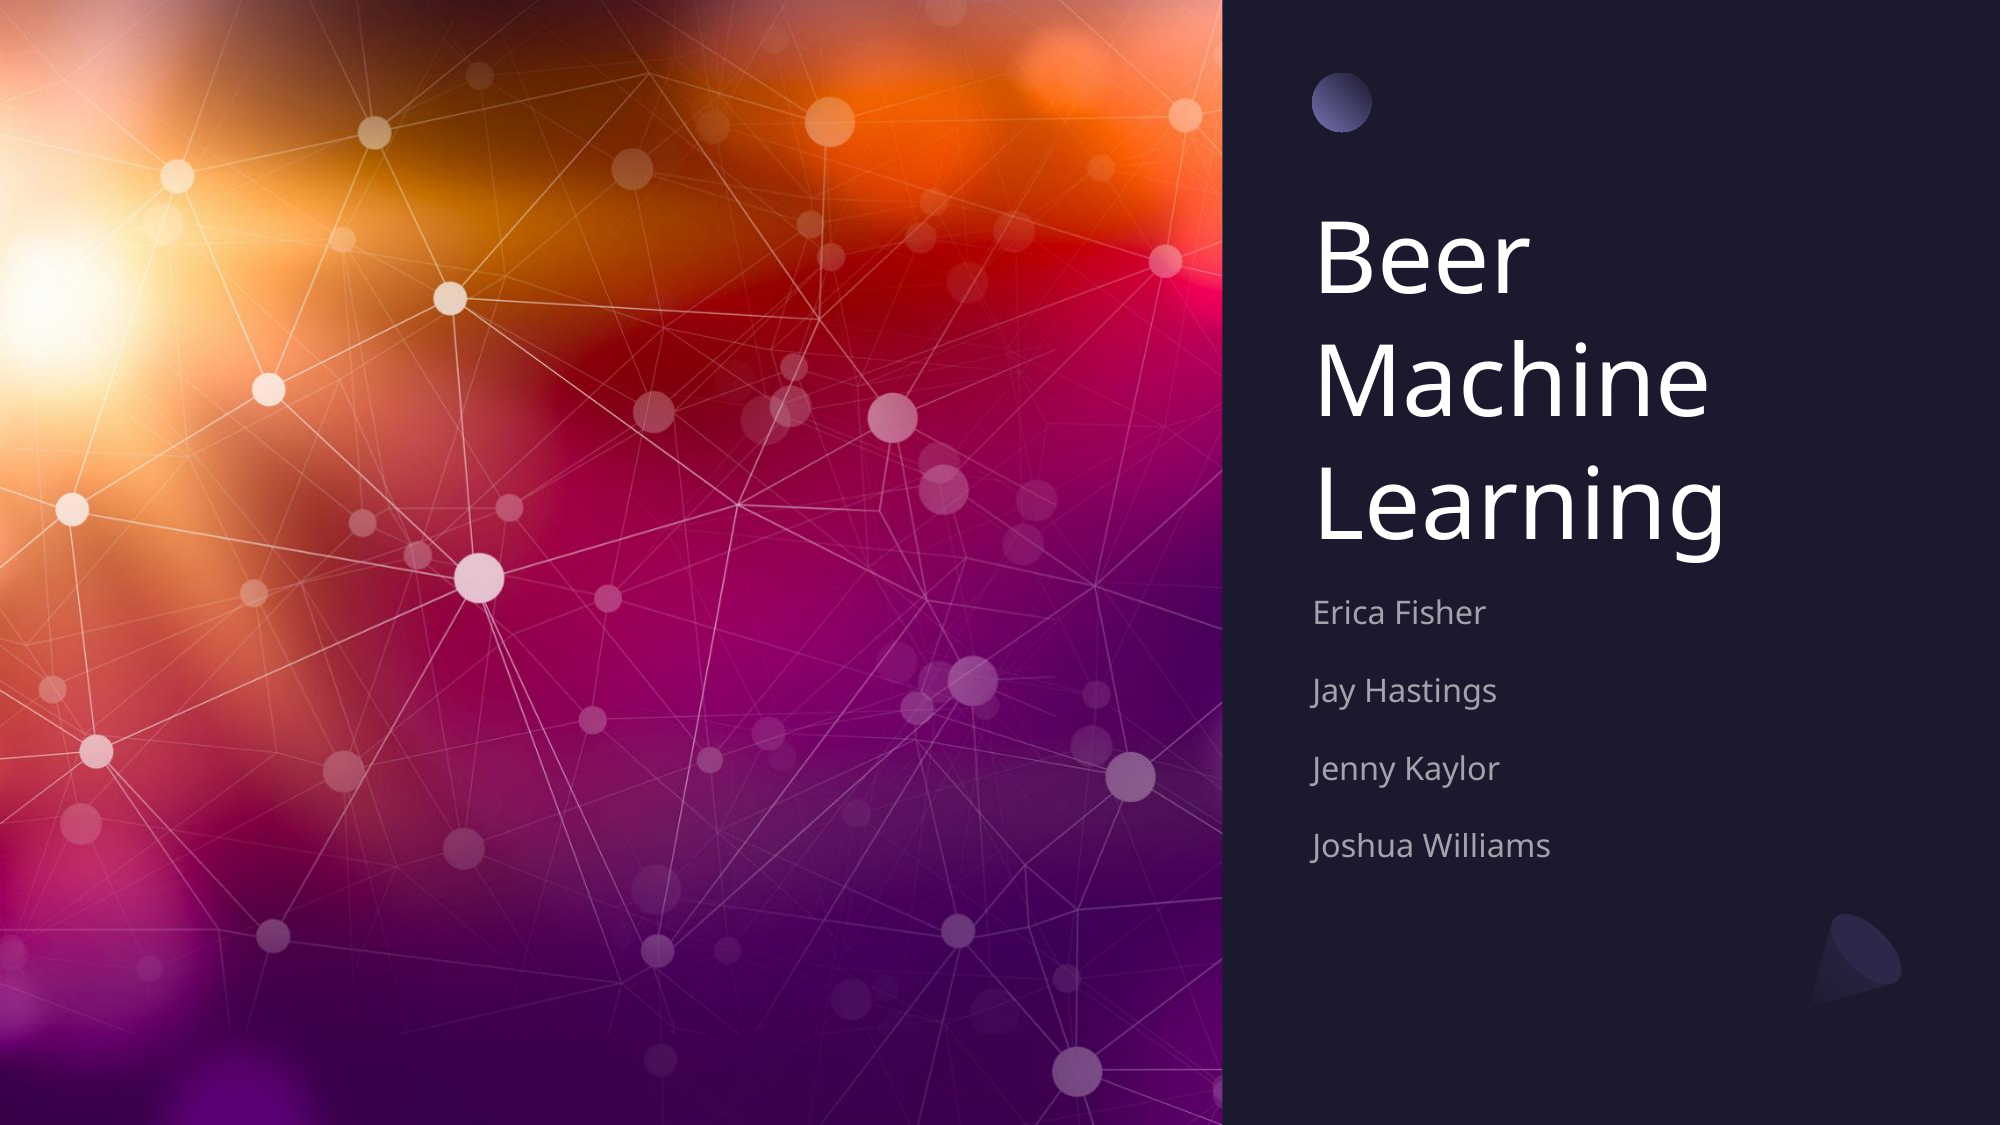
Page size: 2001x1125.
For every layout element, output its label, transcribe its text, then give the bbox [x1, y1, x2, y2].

list Erica Fisher Jay Hastings Jenny Kaylor Joshua Williams [1312, 585, 1898, 870]
picture [0, 0, 1223, 1125]
title Beer Machine Learning [1312, 172, 1898, 564]
